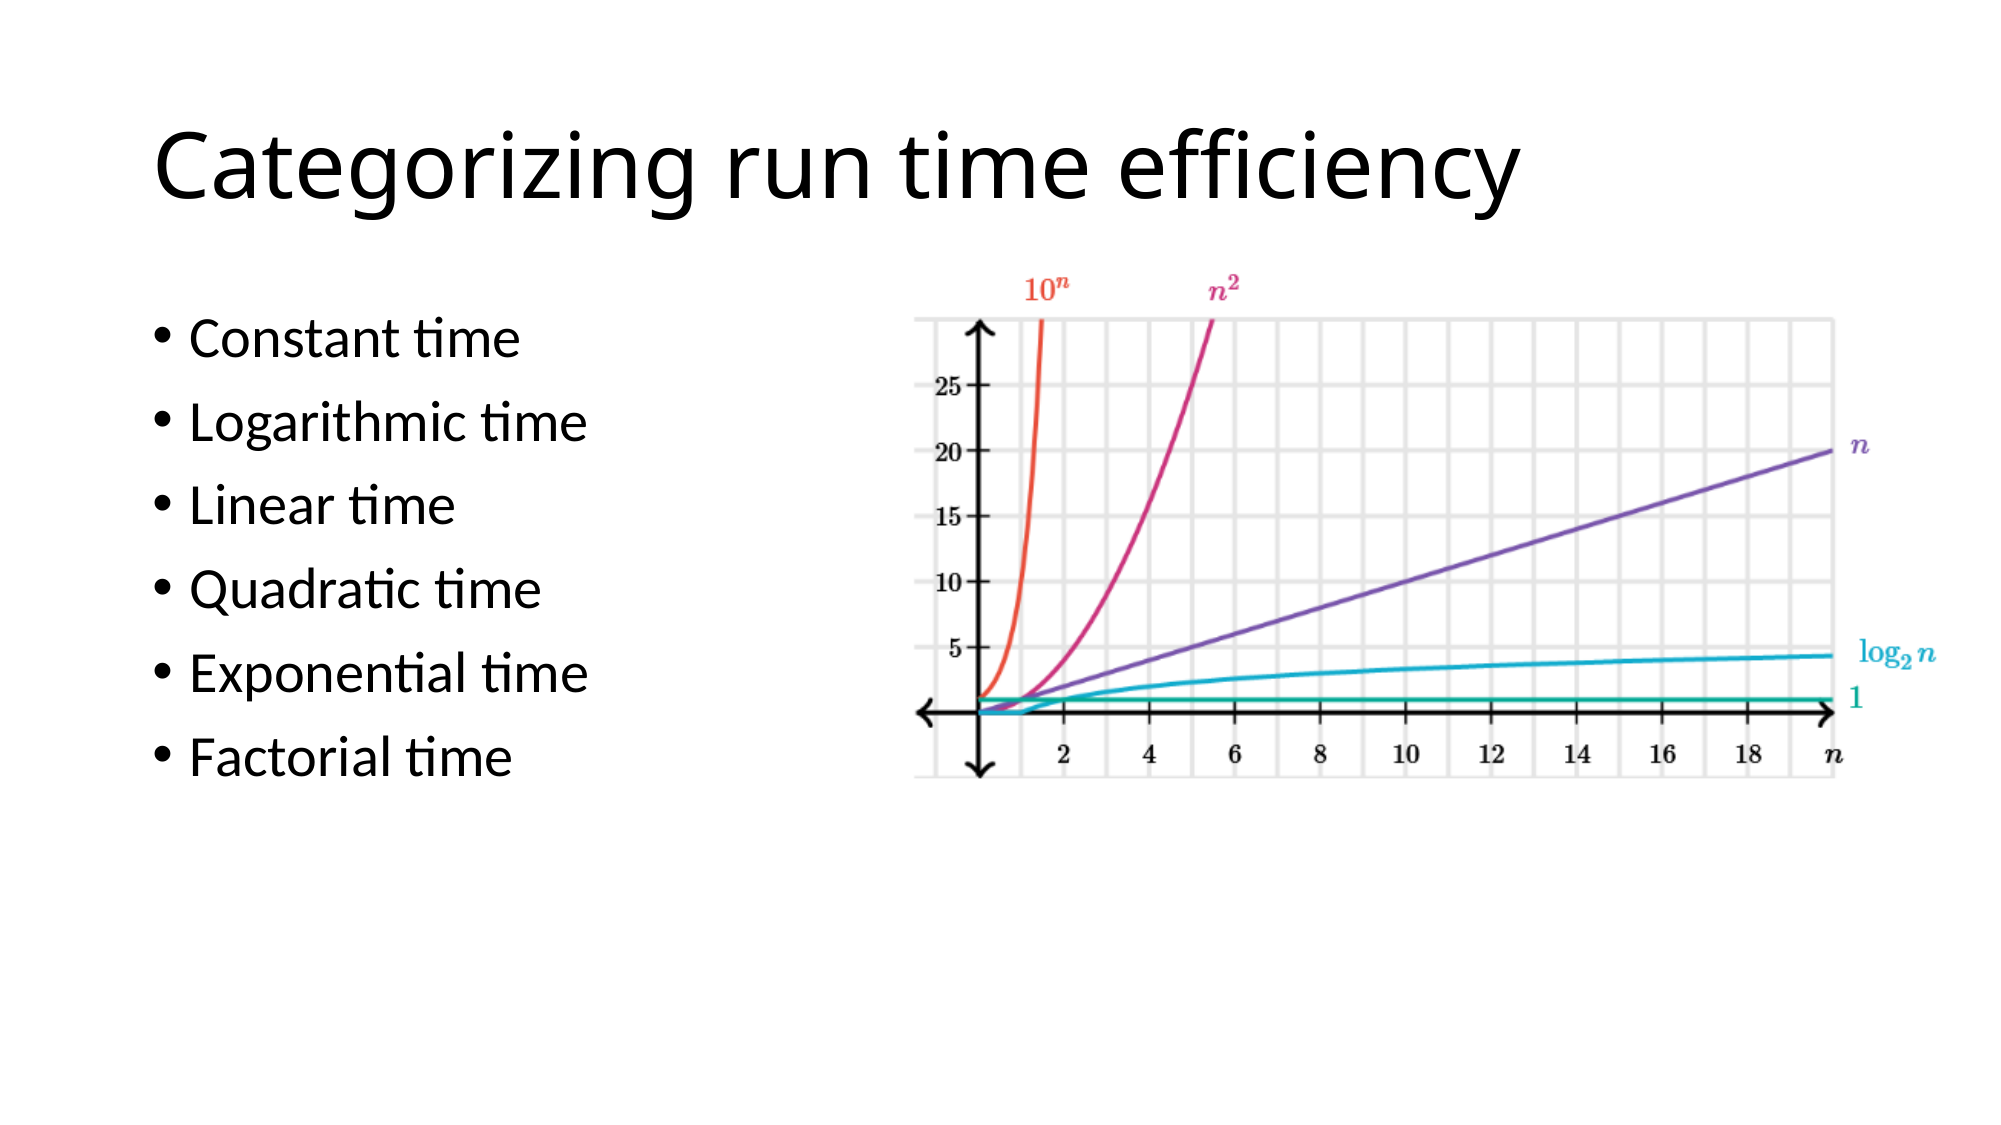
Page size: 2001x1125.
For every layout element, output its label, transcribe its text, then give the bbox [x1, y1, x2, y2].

picture [876, 253, 1944, 800]
title Categorizing run time efficiency [137, 59, 1863, 278]
